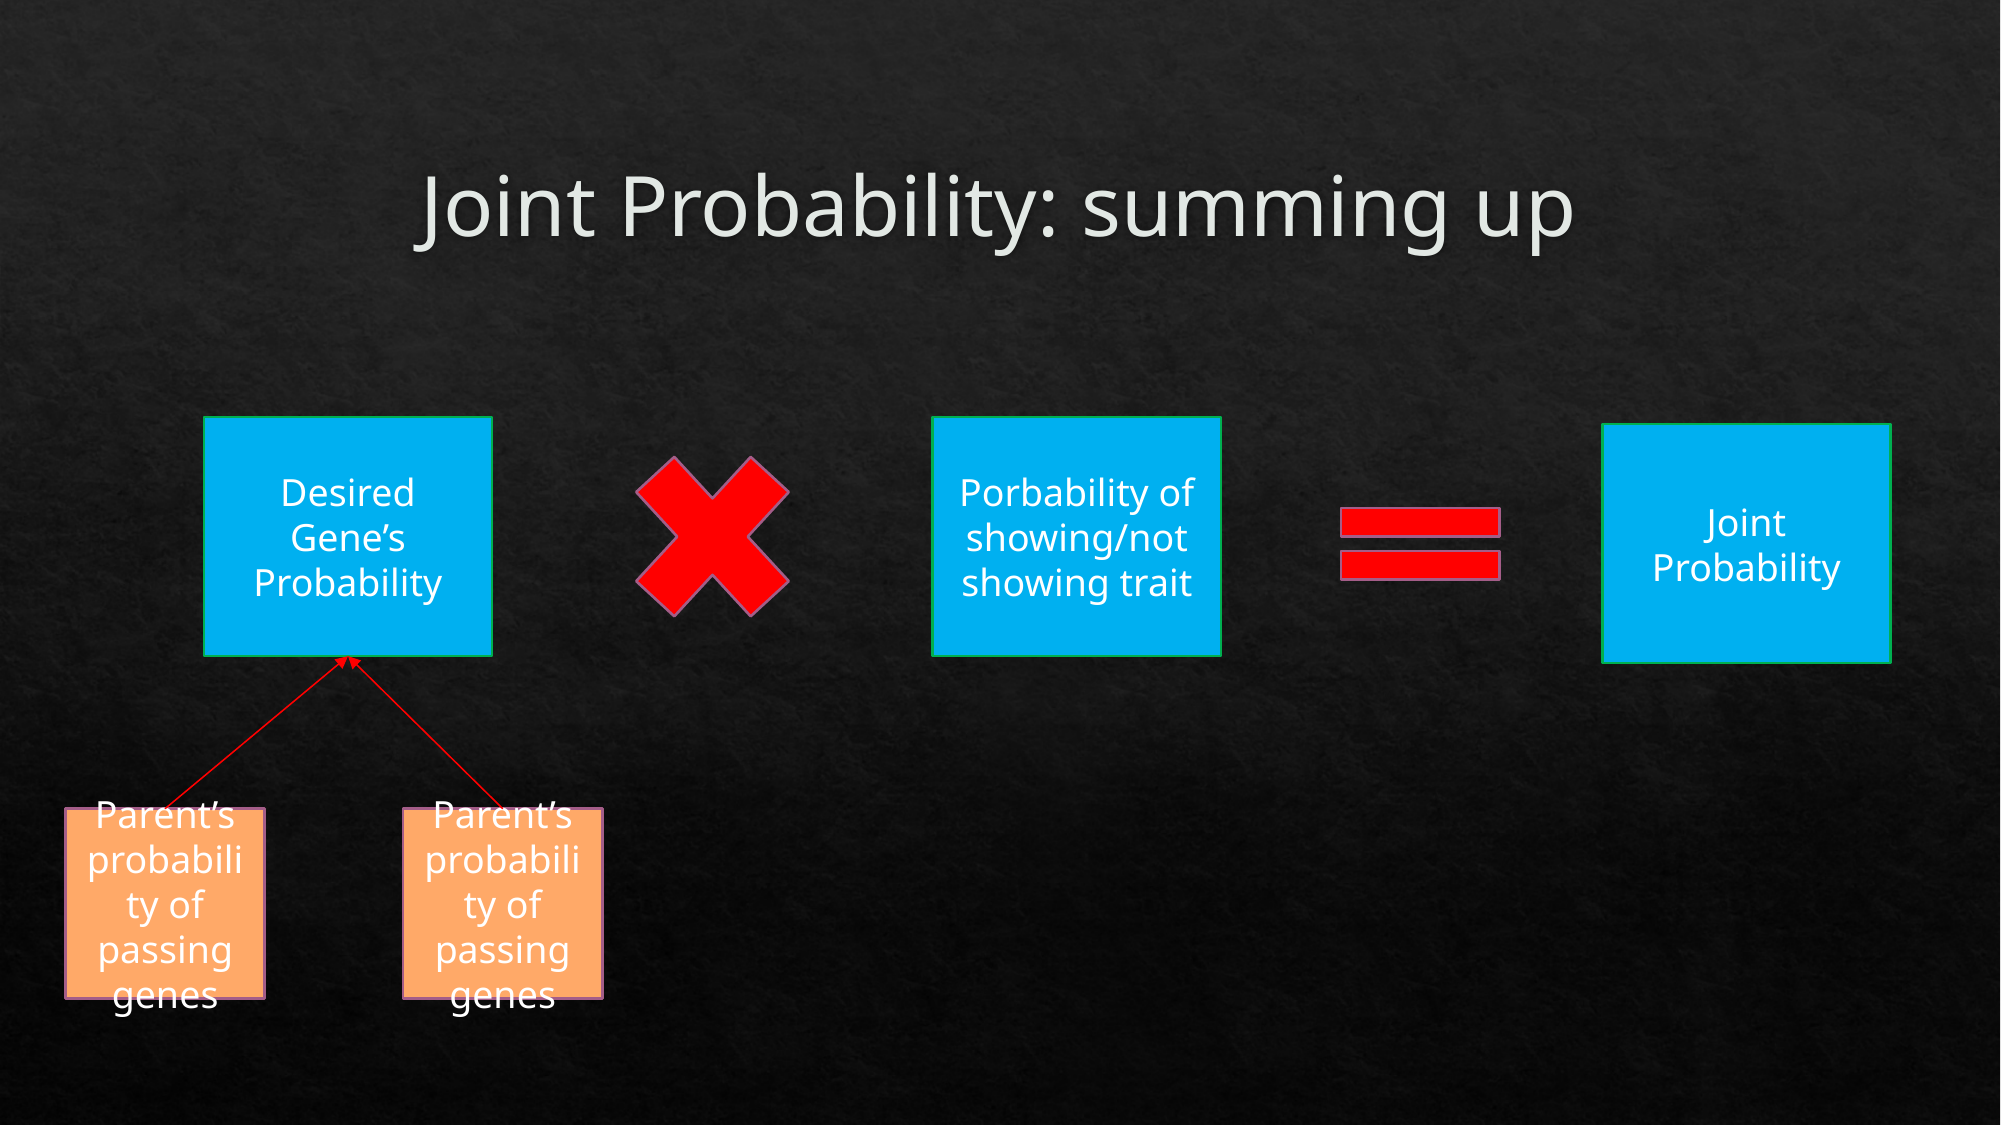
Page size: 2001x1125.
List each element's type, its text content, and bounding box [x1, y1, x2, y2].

text_box Desired Gene’s Probability [203, 416, 493, 652]
text_box Joint Probability [1601, 423, 1892, 664]
text_box Parent’s probability of passing genes [64, 807, 266, 1000]
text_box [347, 655, 503, 809]
text_box [1340, 507, 1501, 538]
text_box [1340, 550, 1501, 581]
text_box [164, 655, 343, 809]
text_box Porbability of showing/not showing trait [931, 416, 1222, 657]
title Joint Probability: summing up [149, 99, 1849, 307]
text_box [635, 455, 790, 618]
text_box Parent’s probability of passing genes [402, 807, 604, 1000]
